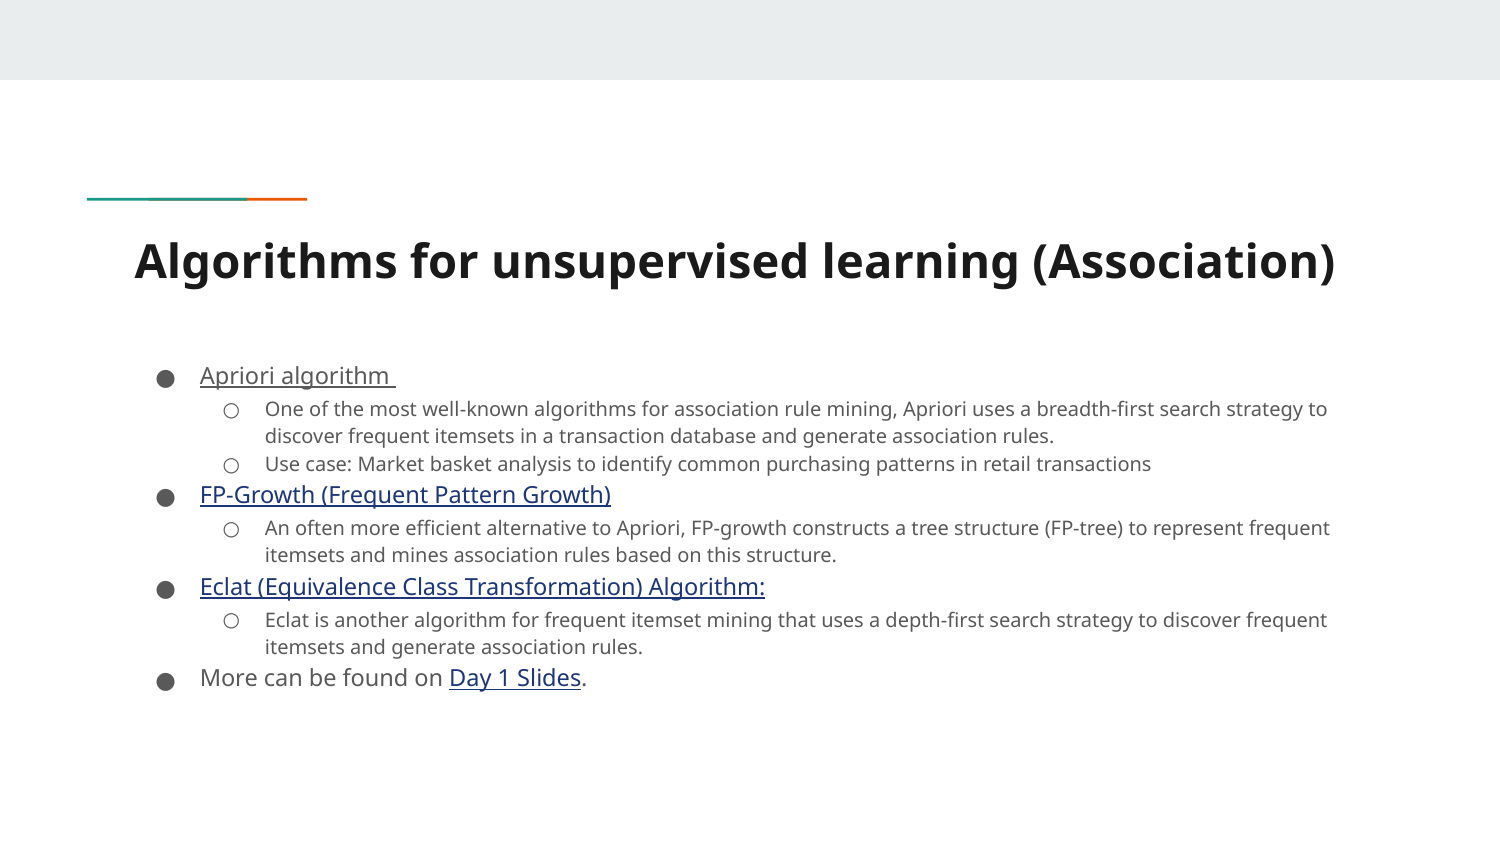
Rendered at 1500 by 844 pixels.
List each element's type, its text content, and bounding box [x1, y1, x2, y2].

title Algorithms for unsupervised learning (Association) [119, 216, 1381, 305]
list Apriori algorithm One of the most well-known algorithms for association rule mining, Apriori uses a breadth-first search strategy to discover frequent itemsets in a transaction database and generate association rules. Use case: Market basket analysis to identify common purchasing patterns in retail transactions FP-Growth (Frequent Pattern Growth) An often more efficient alternative to Apriori, FP-growth constructs a tree structure (FP-tree) to represent frequent itemsets and mines association rules based on this structure. Eclat (Equivalence Class Transformation) Algorithm: Eclat is another algorithm for frequent itemset mining that uses a depth-first search strategy to discover frequent itemsets and generate association rules. More can be found on Day 1 Slides. [119, 341, 1381, 712]
